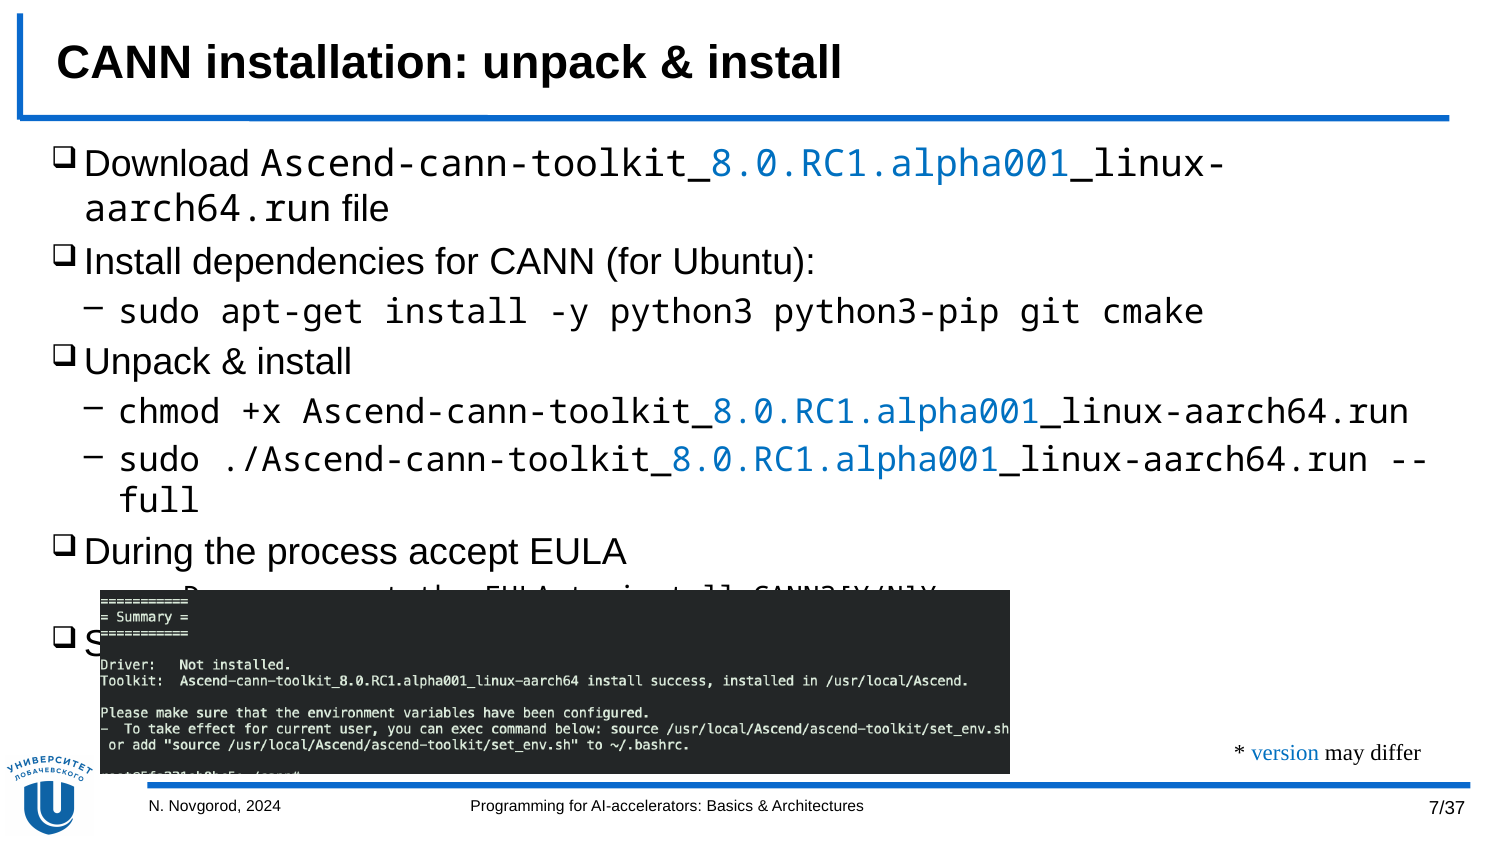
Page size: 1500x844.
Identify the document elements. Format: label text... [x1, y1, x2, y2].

picture [100, 589, 1010, 774]
slide_number N. Novgorod, 2024 [133, 788, 445, 844]
list Download Ascend-cann-toolkit_8.0.RC1.alpha001_linux-aarch64.run file Install dependencies for CANN (for Ubuntu): sudo apt-get install -y python3 python3-pip git cmake Unpack & install chmod +x Ascend-cann-toolkit_8.0.RC1.alpha001_linux-aarch64.run sudo ./Ascend-cann-toolkit_8.0.RC1.alpha001_linux-aarch64.run --full During the process accept EULA Do you accept the EULA to install CANN?[Y/N]Y Successful result looks like this: [35, 131, 1475, 774]
text_box * version may differ [1219, 730, 1437, 773]
title CANN installation: unpack & install [41, 25, 1475, 95]
slide_number 7/37 [1338, 788, 1481, 844]
footer Programming for AI-accelerators: Basics & Architectures [455, 788, 1329, 844]
picture [5, 755, 94, 836]
